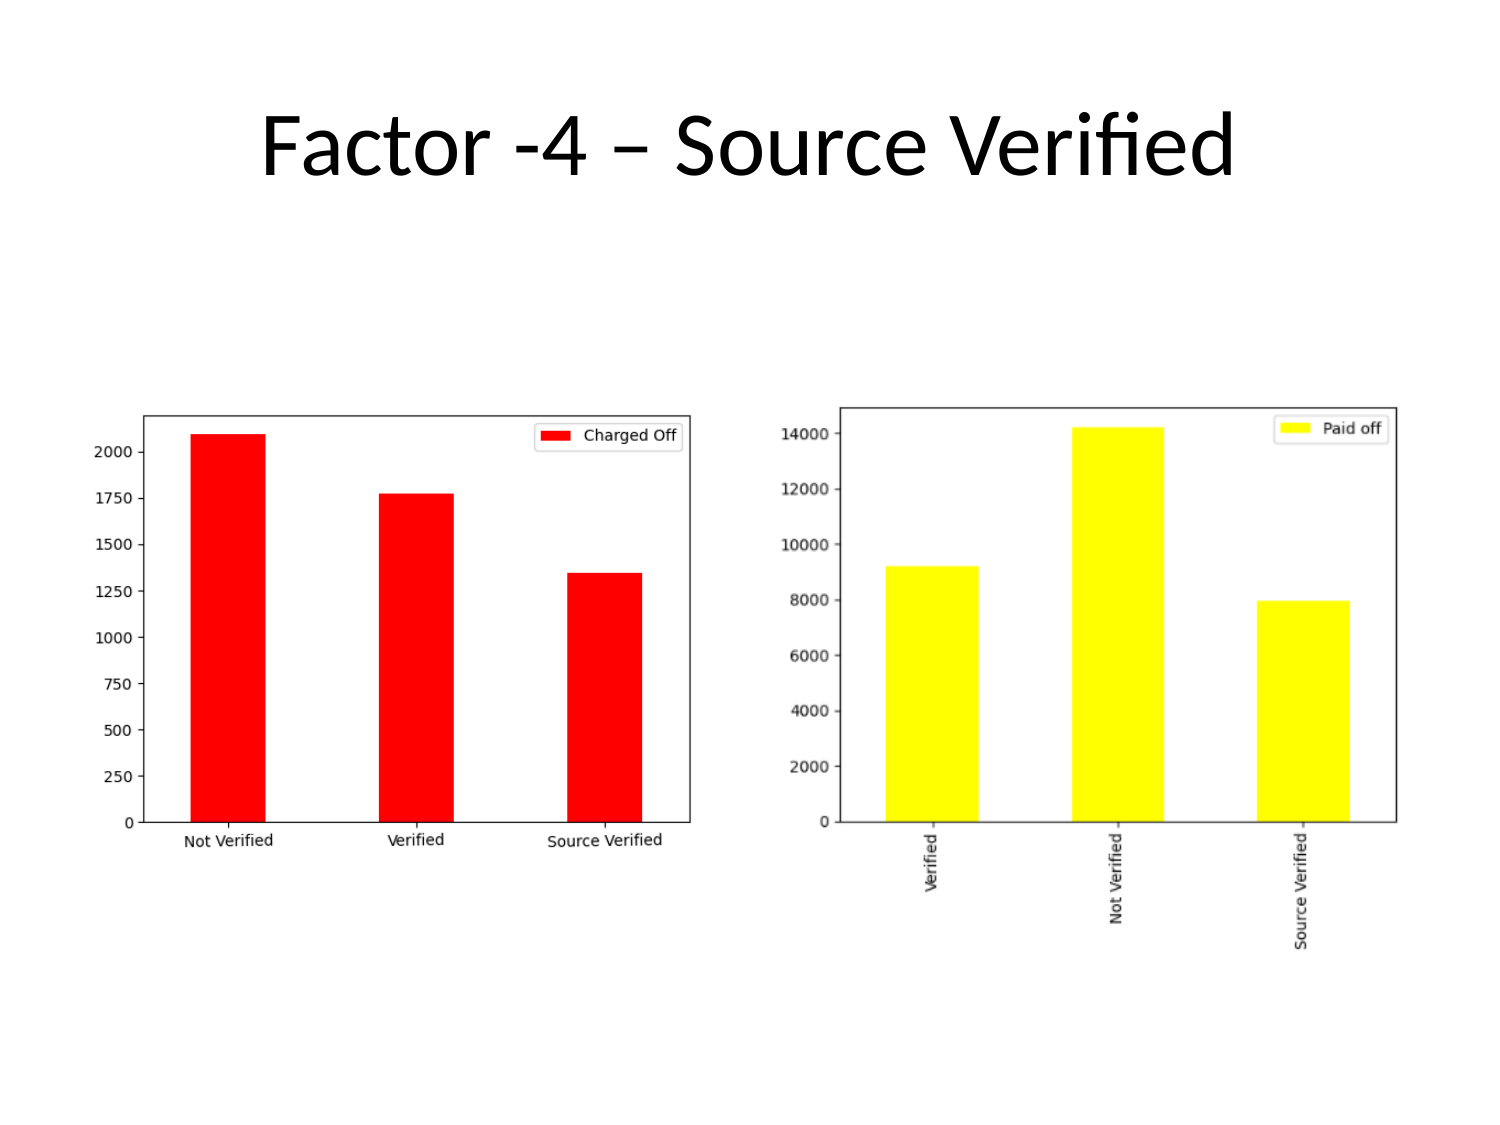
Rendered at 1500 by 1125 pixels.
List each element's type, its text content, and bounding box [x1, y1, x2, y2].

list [774, 399, 1438, 960]
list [74, 400, 738, 868]
title Factor -4 – Source Verified [75, 45, 1425, 233]
